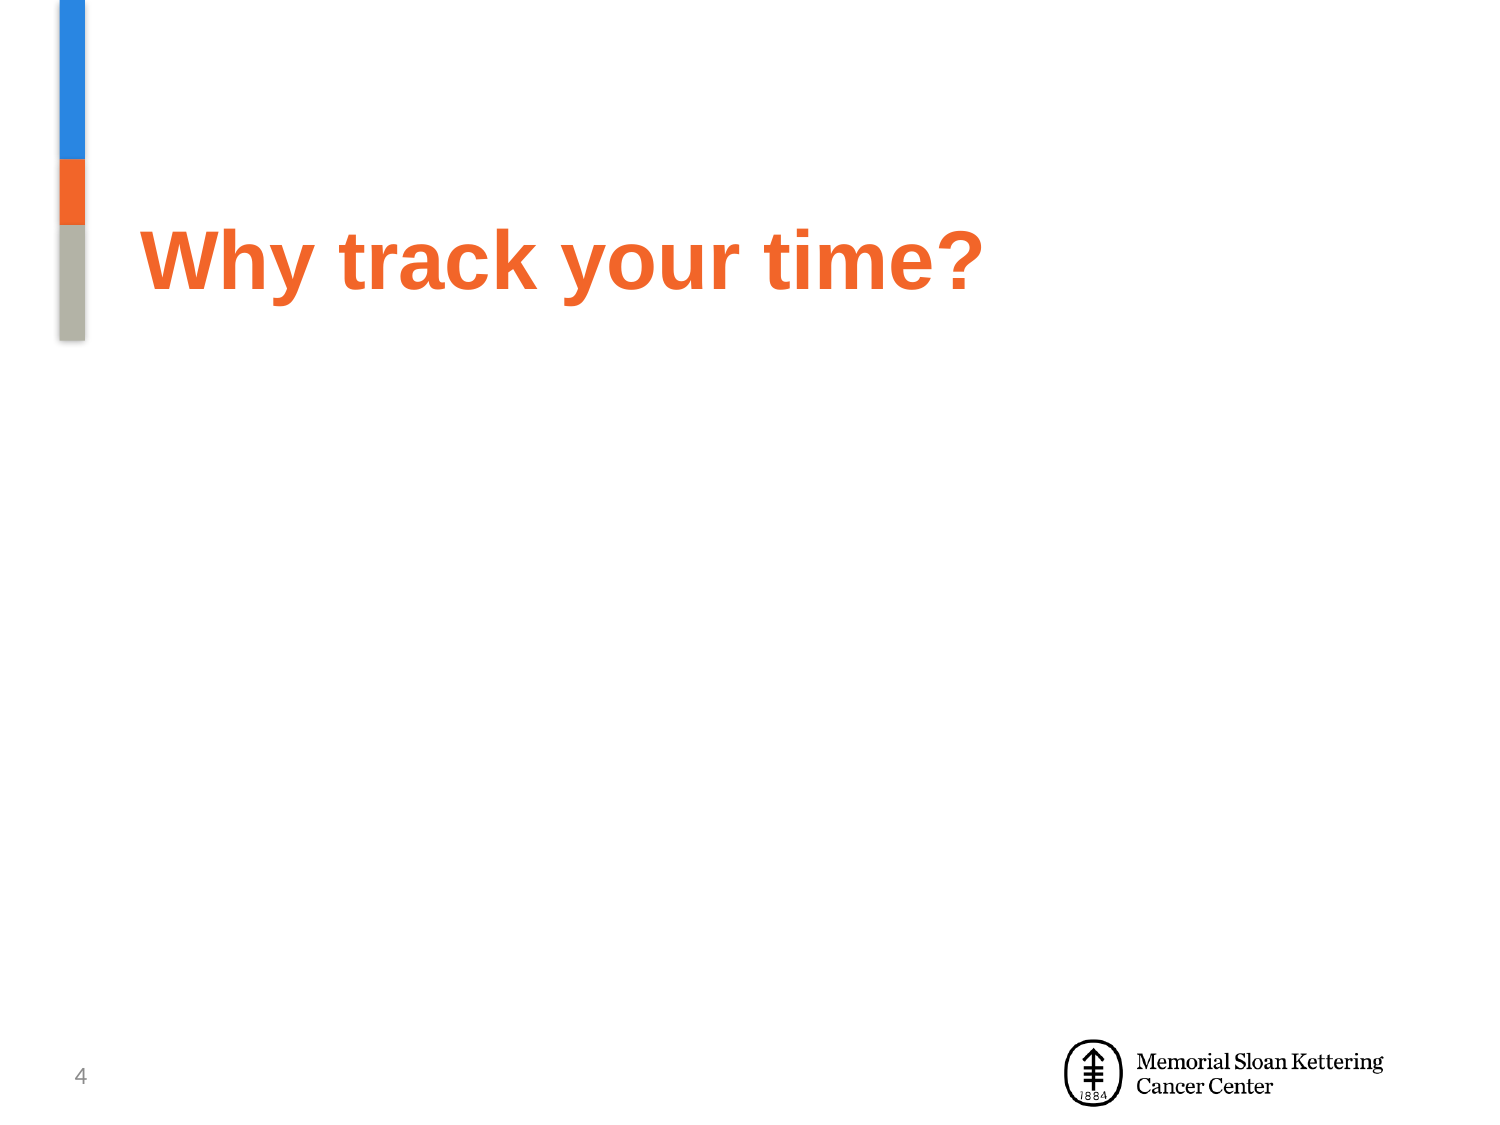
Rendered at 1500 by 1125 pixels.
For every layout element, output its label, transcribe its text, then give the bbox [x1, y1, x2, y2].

title Why track your time? [125, 198, 1380, 504]
slide_number 4 [59, 1044, 398, 1105]
